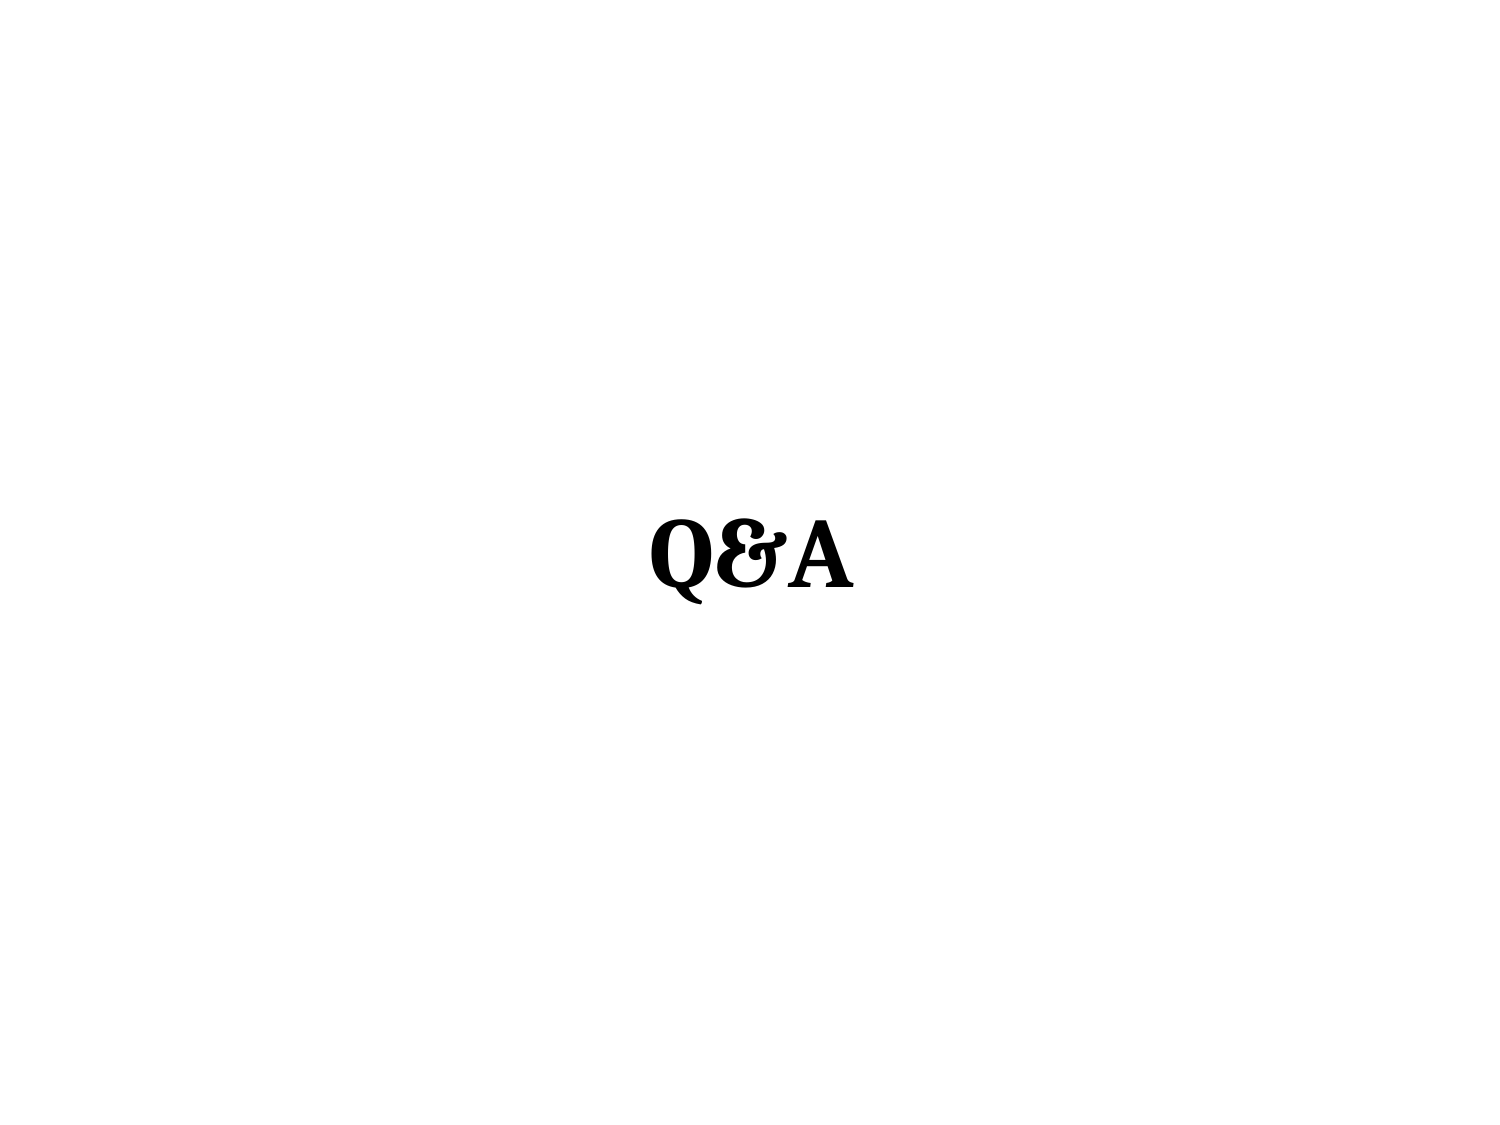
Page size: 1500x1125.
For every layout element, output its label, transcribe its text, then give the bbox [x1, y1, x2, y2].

text_box Q&A [76, 479, 1427, 752]
